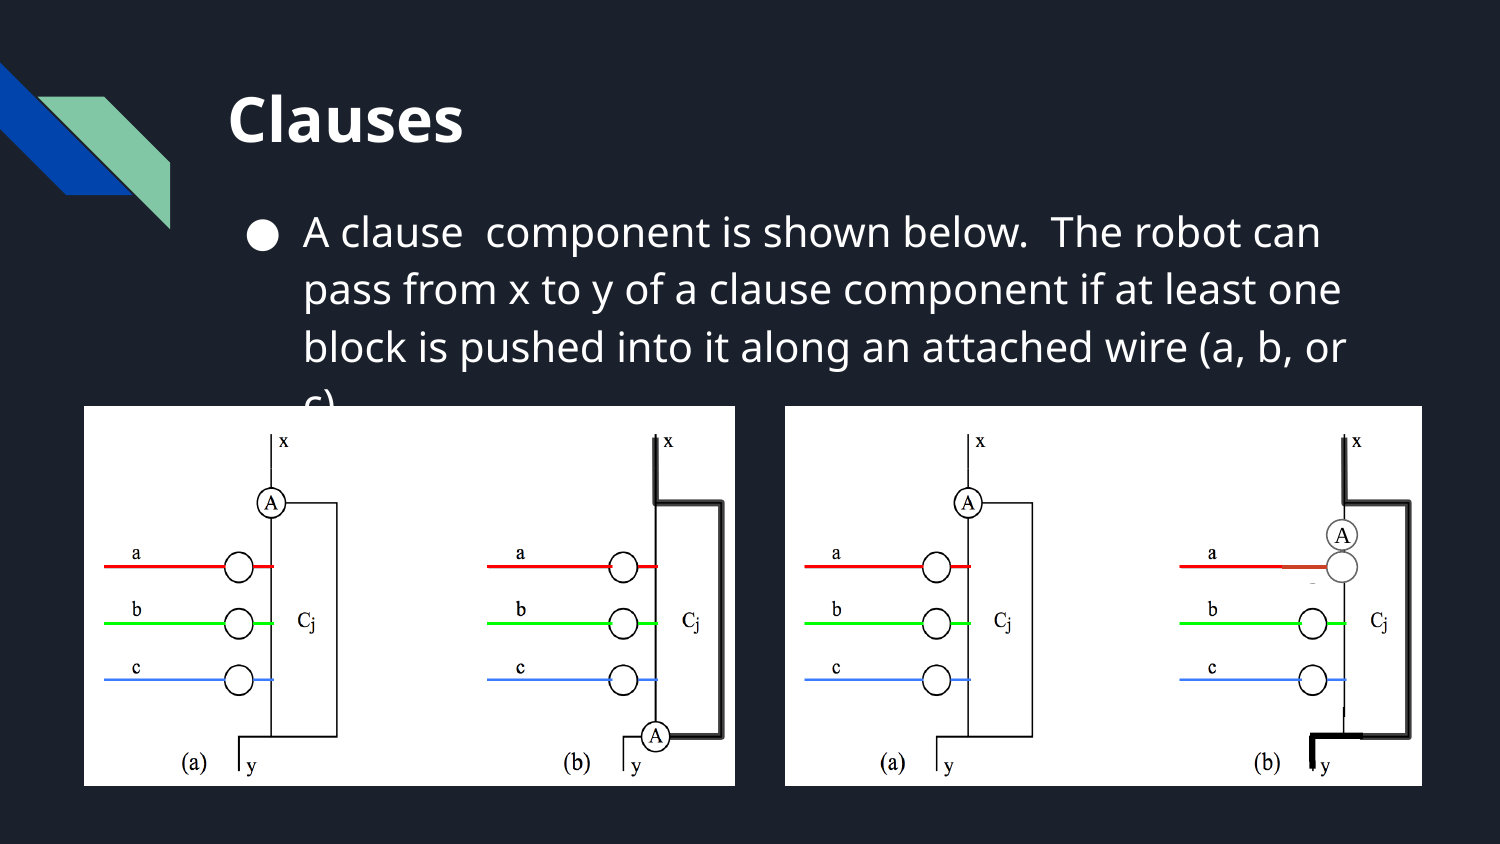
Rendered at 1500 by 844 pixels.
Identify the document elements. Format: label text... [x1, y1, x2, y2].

picture [84, 406, 736, 786]
picture [784, 406, 1422, 786]
title Clauses [212, 64, 1368, 183]
list A clause component is shown below. The robot can pass from x to y of a clause component if at least one block is pushed into it along an attached wire (a, b, or c). [212, 183, 1368, 661]
